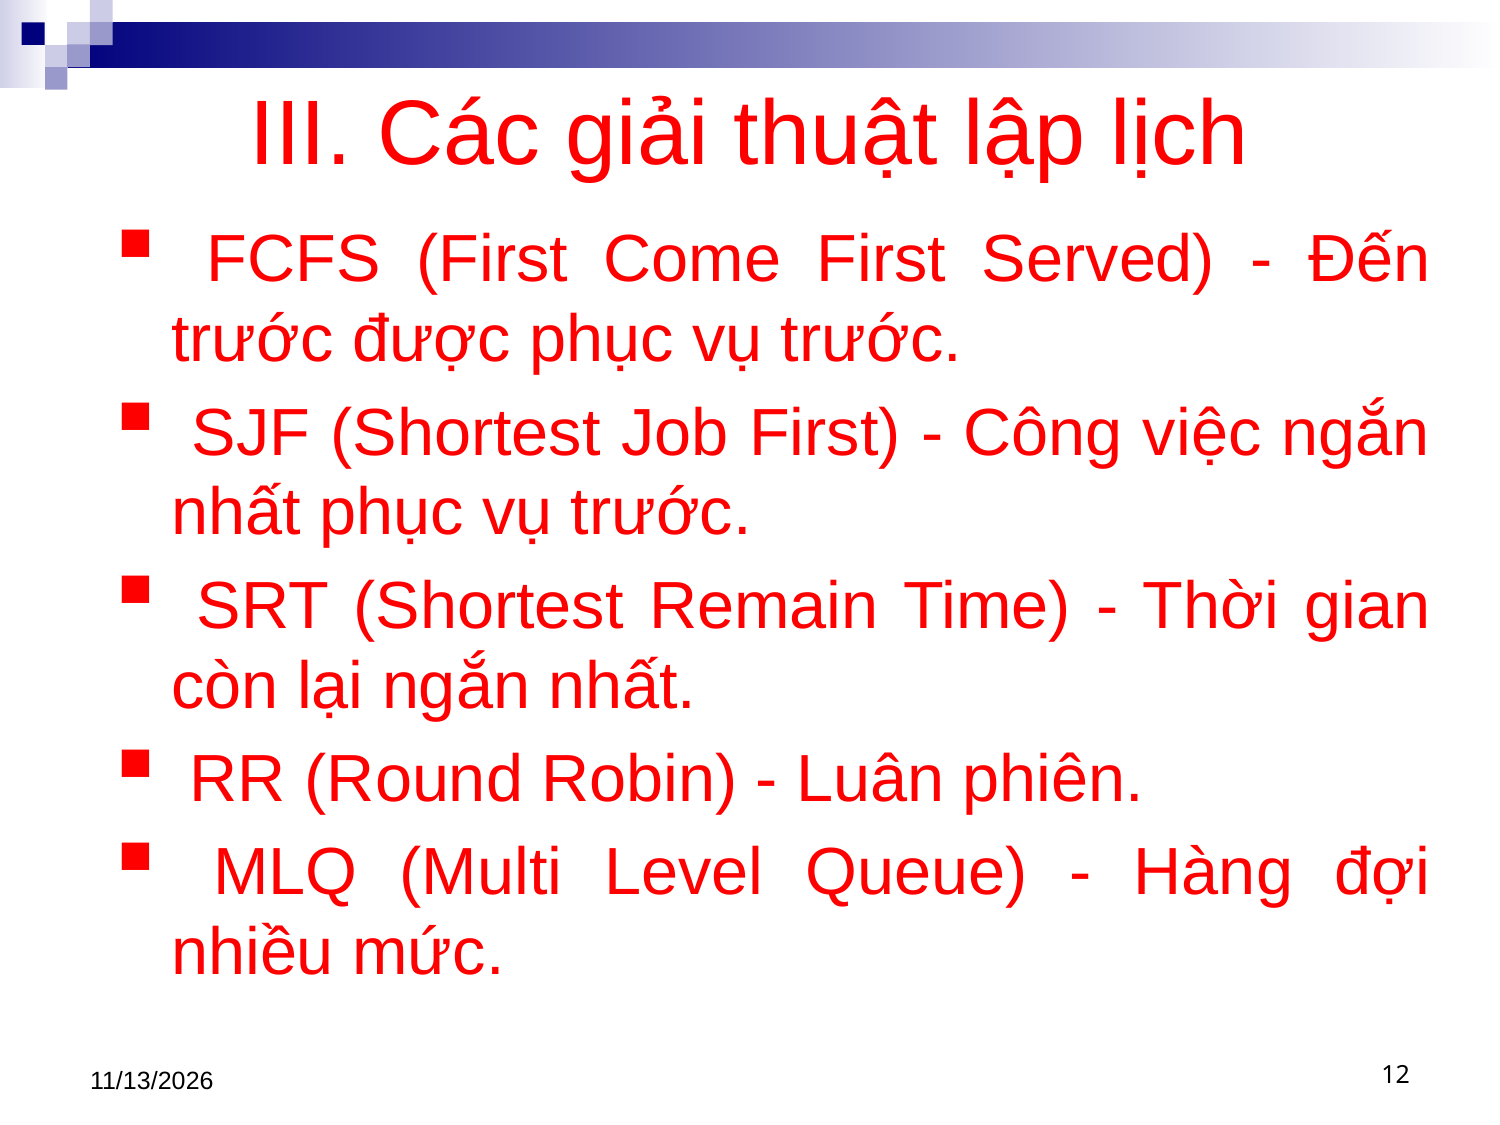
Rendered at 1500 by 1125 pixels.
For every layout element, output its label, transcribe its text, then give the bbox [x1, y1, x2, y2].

list FCFS (First Come First Served) - Đến trước được phục vụ trước. SJF (Shortest Job First) - Công việc ngắn nhất phục vụ trước. SRT (Shortest Remain Time) - Thời gian còn lại ngắn nhất. RR (Round Robin) - Luân phiên. MLQ (Multi Level Queue) - Hàng đợi nhiều mức. [99, 207, 1447, 1041]
slide_number 12 [1074, 1024, 1426, 1101]
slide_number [74, 1024, 426, 1103]
title III. Các giải thuật lập lịch [74, 49, 1426, 207]
